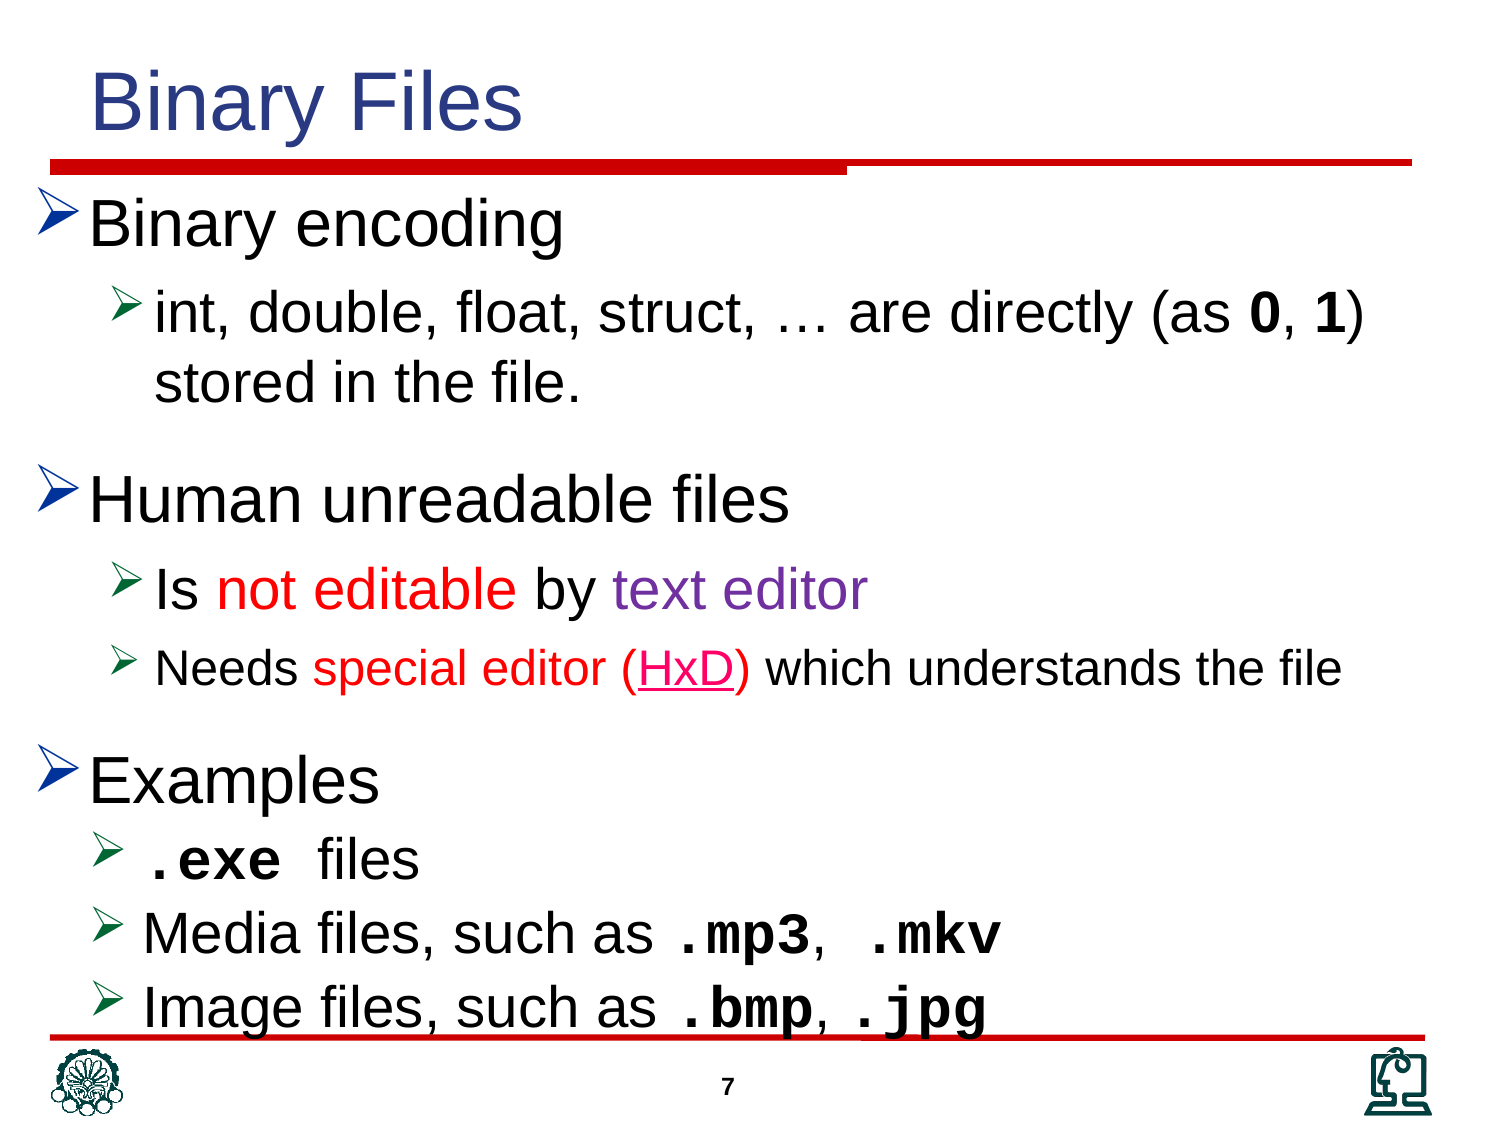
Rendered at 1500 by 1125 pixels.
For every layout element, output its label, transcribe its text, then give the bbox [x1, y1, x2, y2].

text_box Binary encoding int, double, float, struct, … are directly (as 0, 1) stored in the file. Human unreadable files Is not editable by text editor Needs special editor (HxD) which understands the file Examples .exe files Media files, such as .mp3, .mkv Image files, such as .bmp, .jpg [17, 172, 1500, 1054]
text_box Binary Files [74, 24, 1425, 155]
text_box 7 [650, 1062, 750, 1103]
picture [50, 1054, 125, 1118]
picture [1362, 1054, 1438, 1119]
